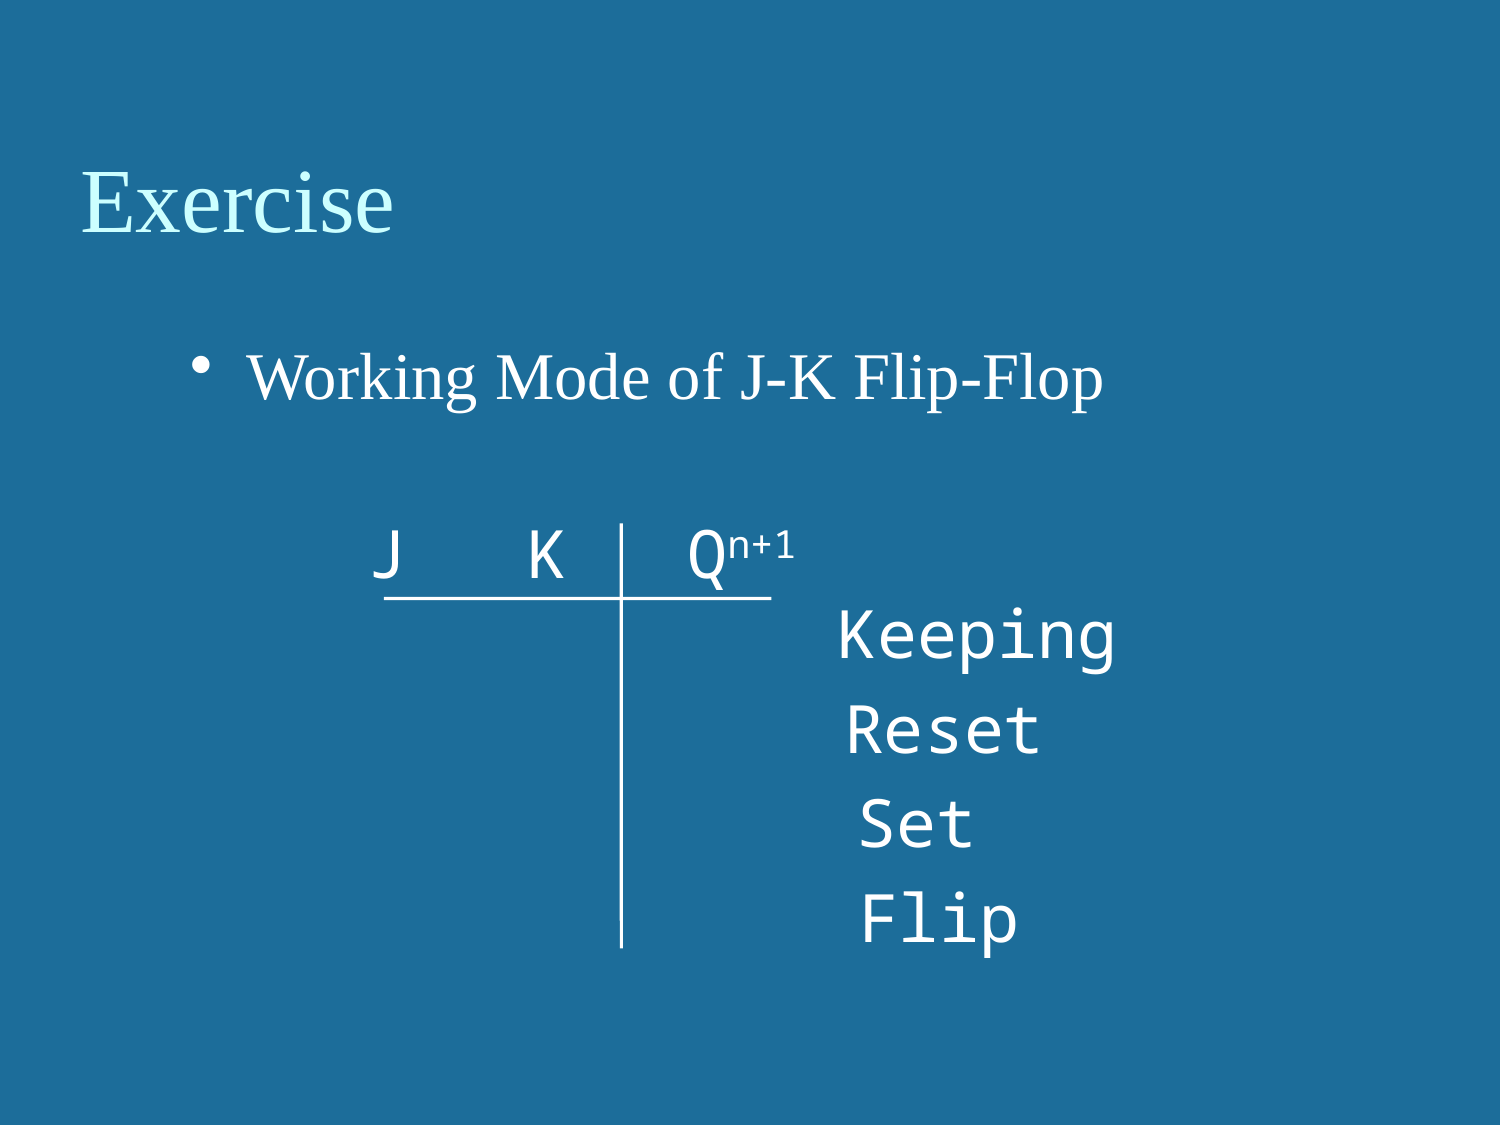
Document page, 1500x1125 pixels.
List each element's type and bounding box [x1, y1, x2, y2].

list [174, 324, 1463, 1000]
text_box [383, 504, 780, 949]
title [64, 133, 1340, 259]
text_box [823, 584, 1133, 963]
